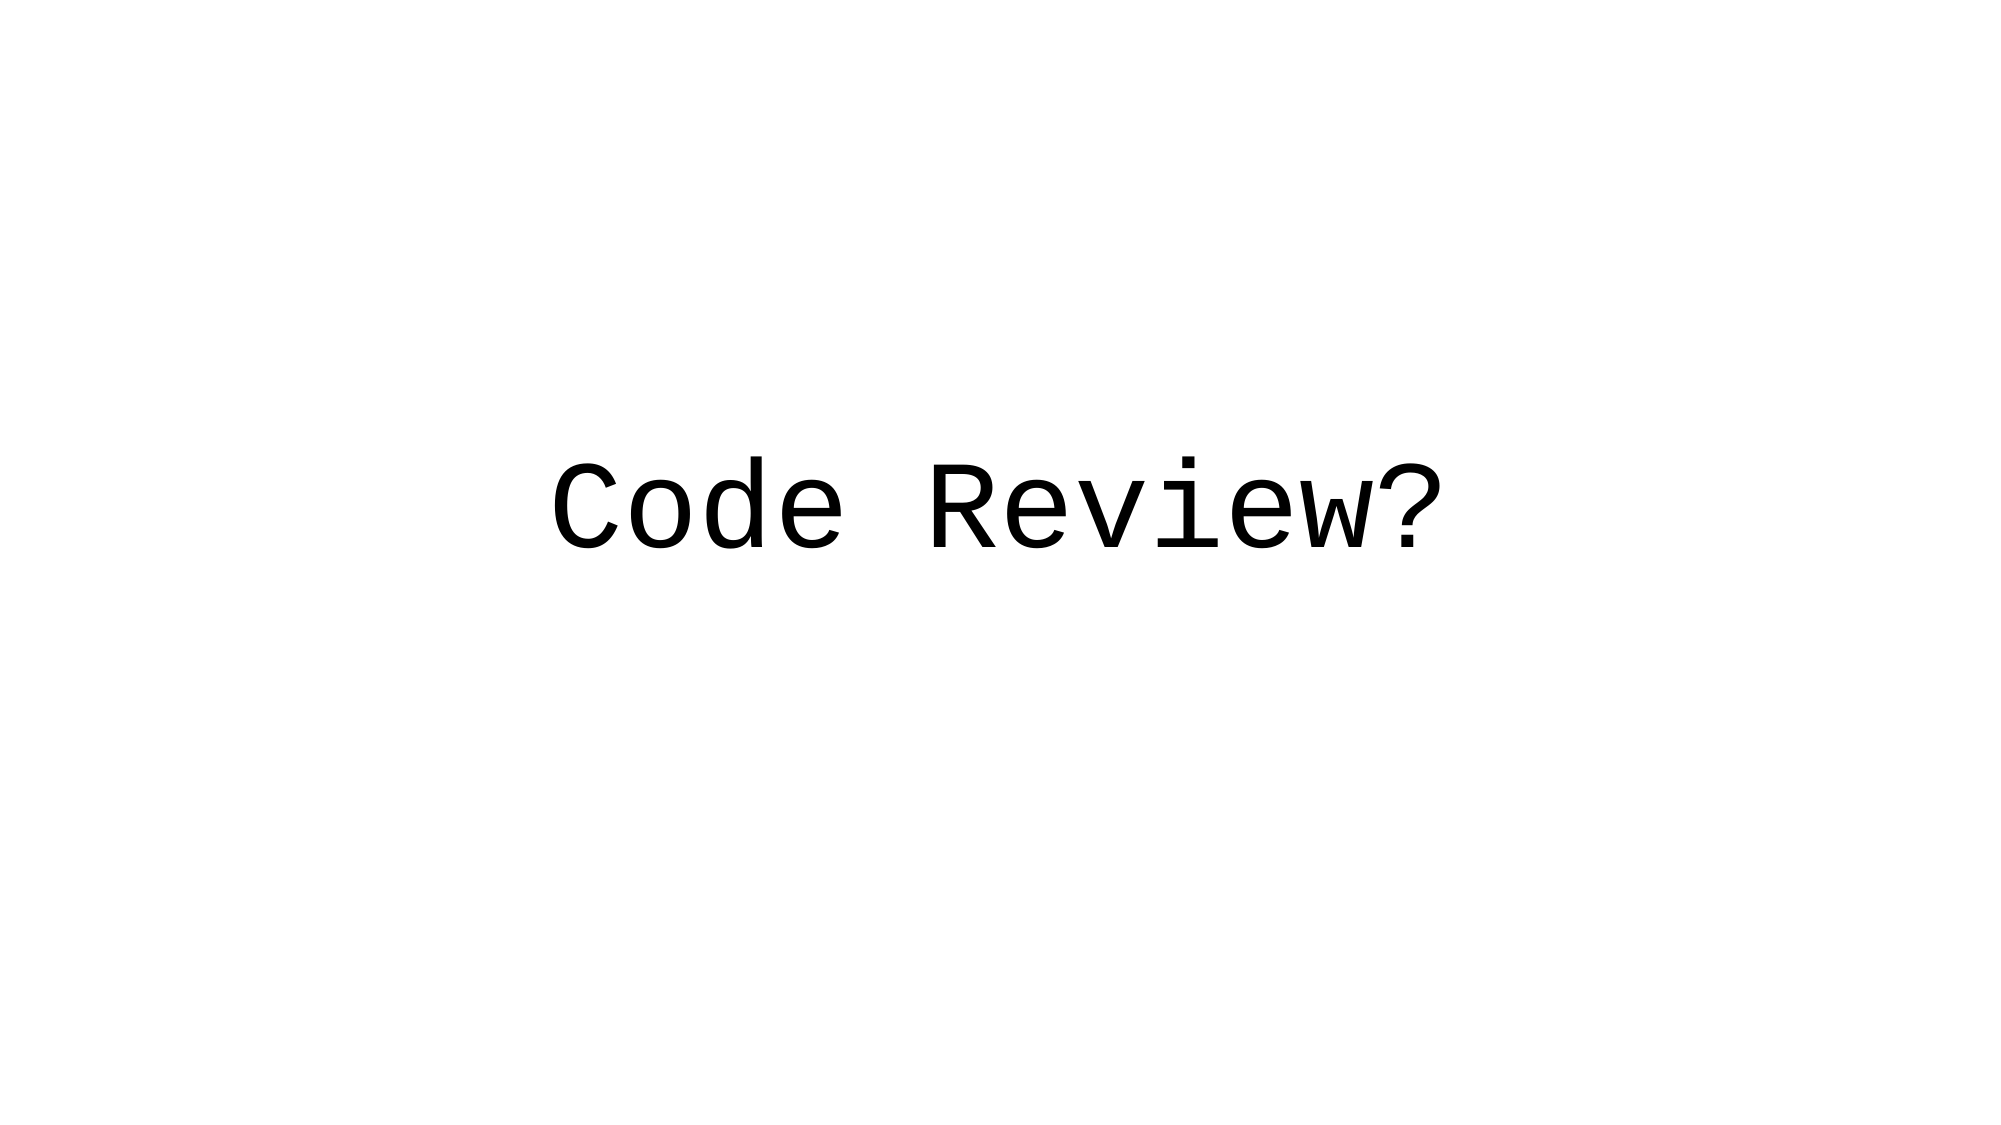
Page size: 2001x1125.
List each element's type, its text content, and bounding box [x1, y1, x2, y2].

title Code Review? [136, 280, 1862, 582]
